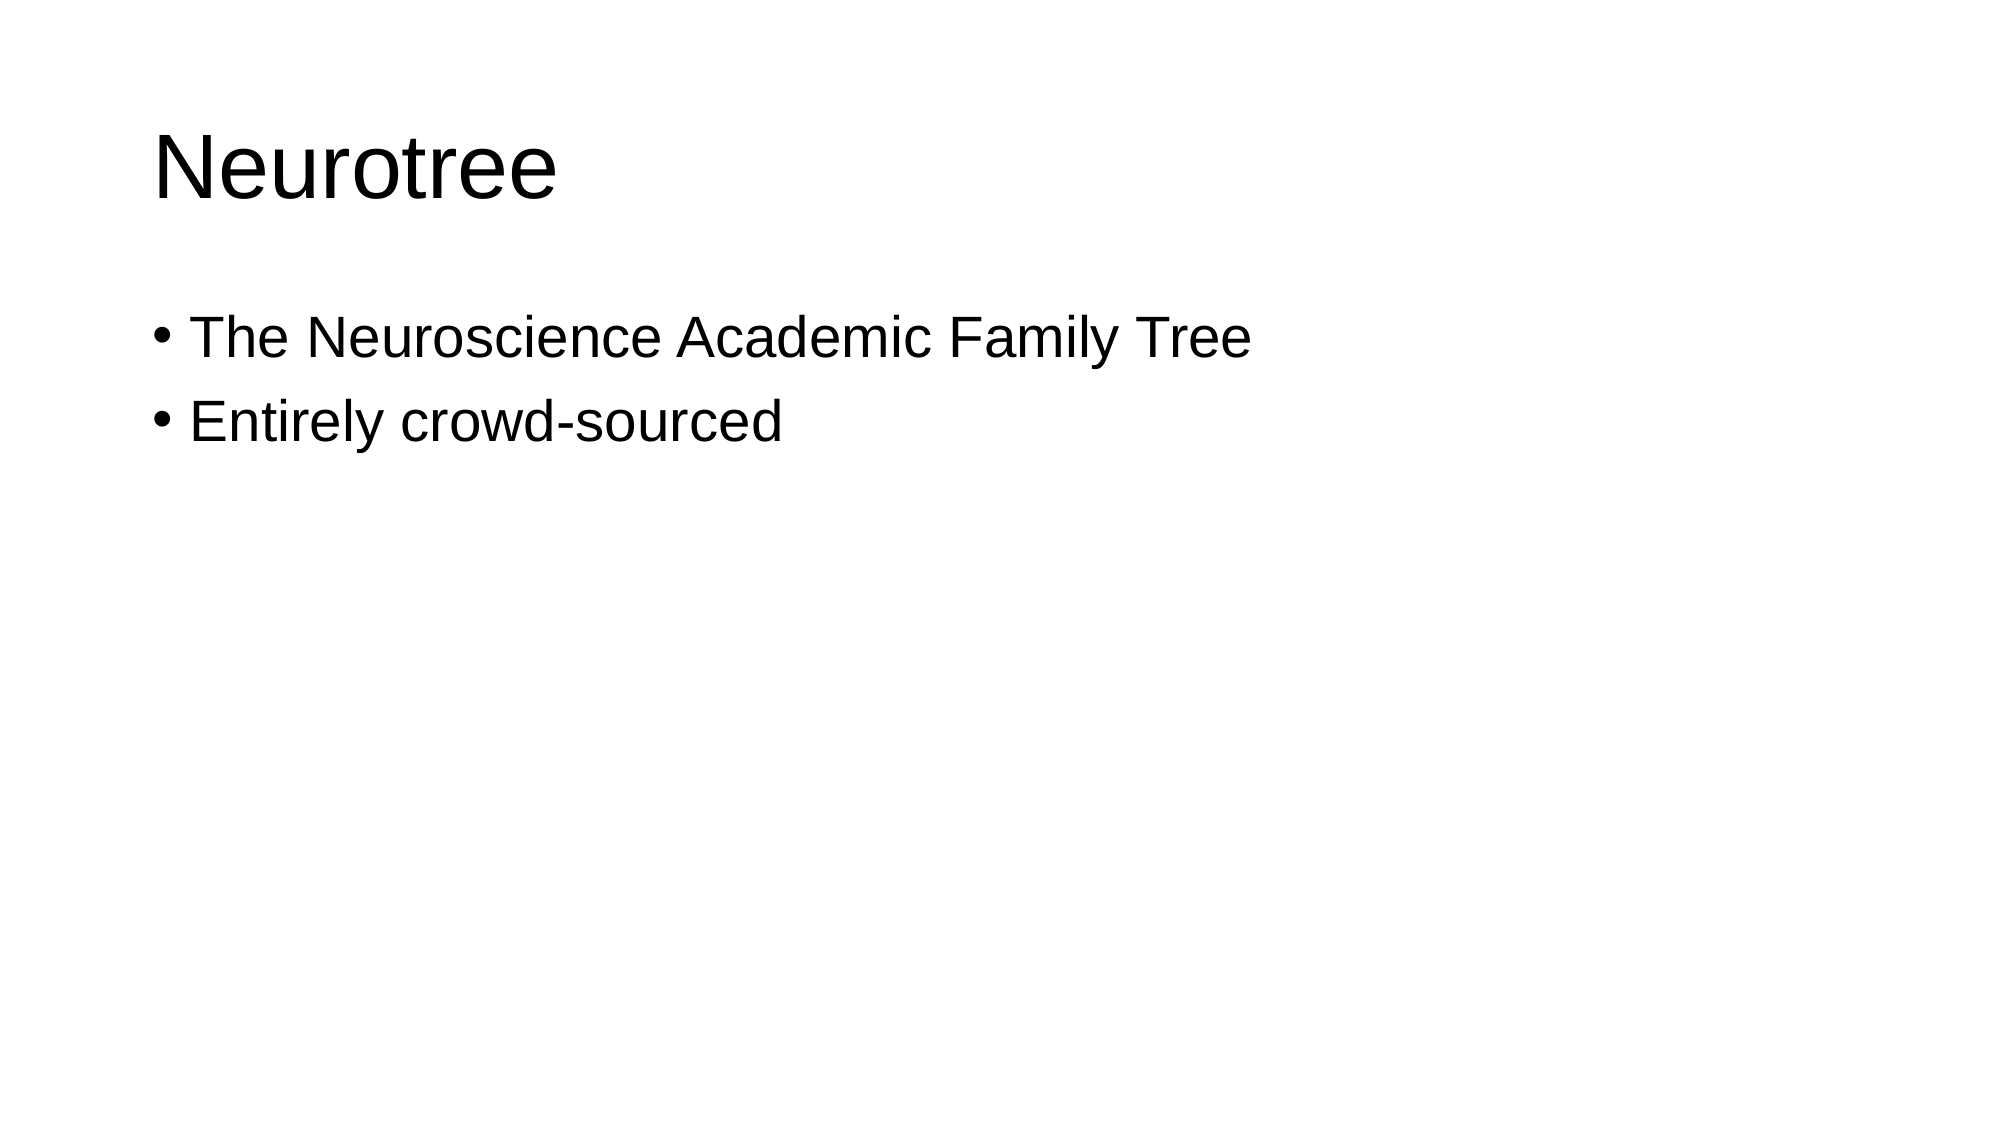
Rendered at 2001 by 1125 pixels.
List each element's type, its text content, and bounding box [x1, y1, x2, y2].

list The Neuroscience Academic Family Tree Entirely crowd-sourced [137, 299, 1863, 1014]
title Neurotree [137, 59, 1863, 278]
